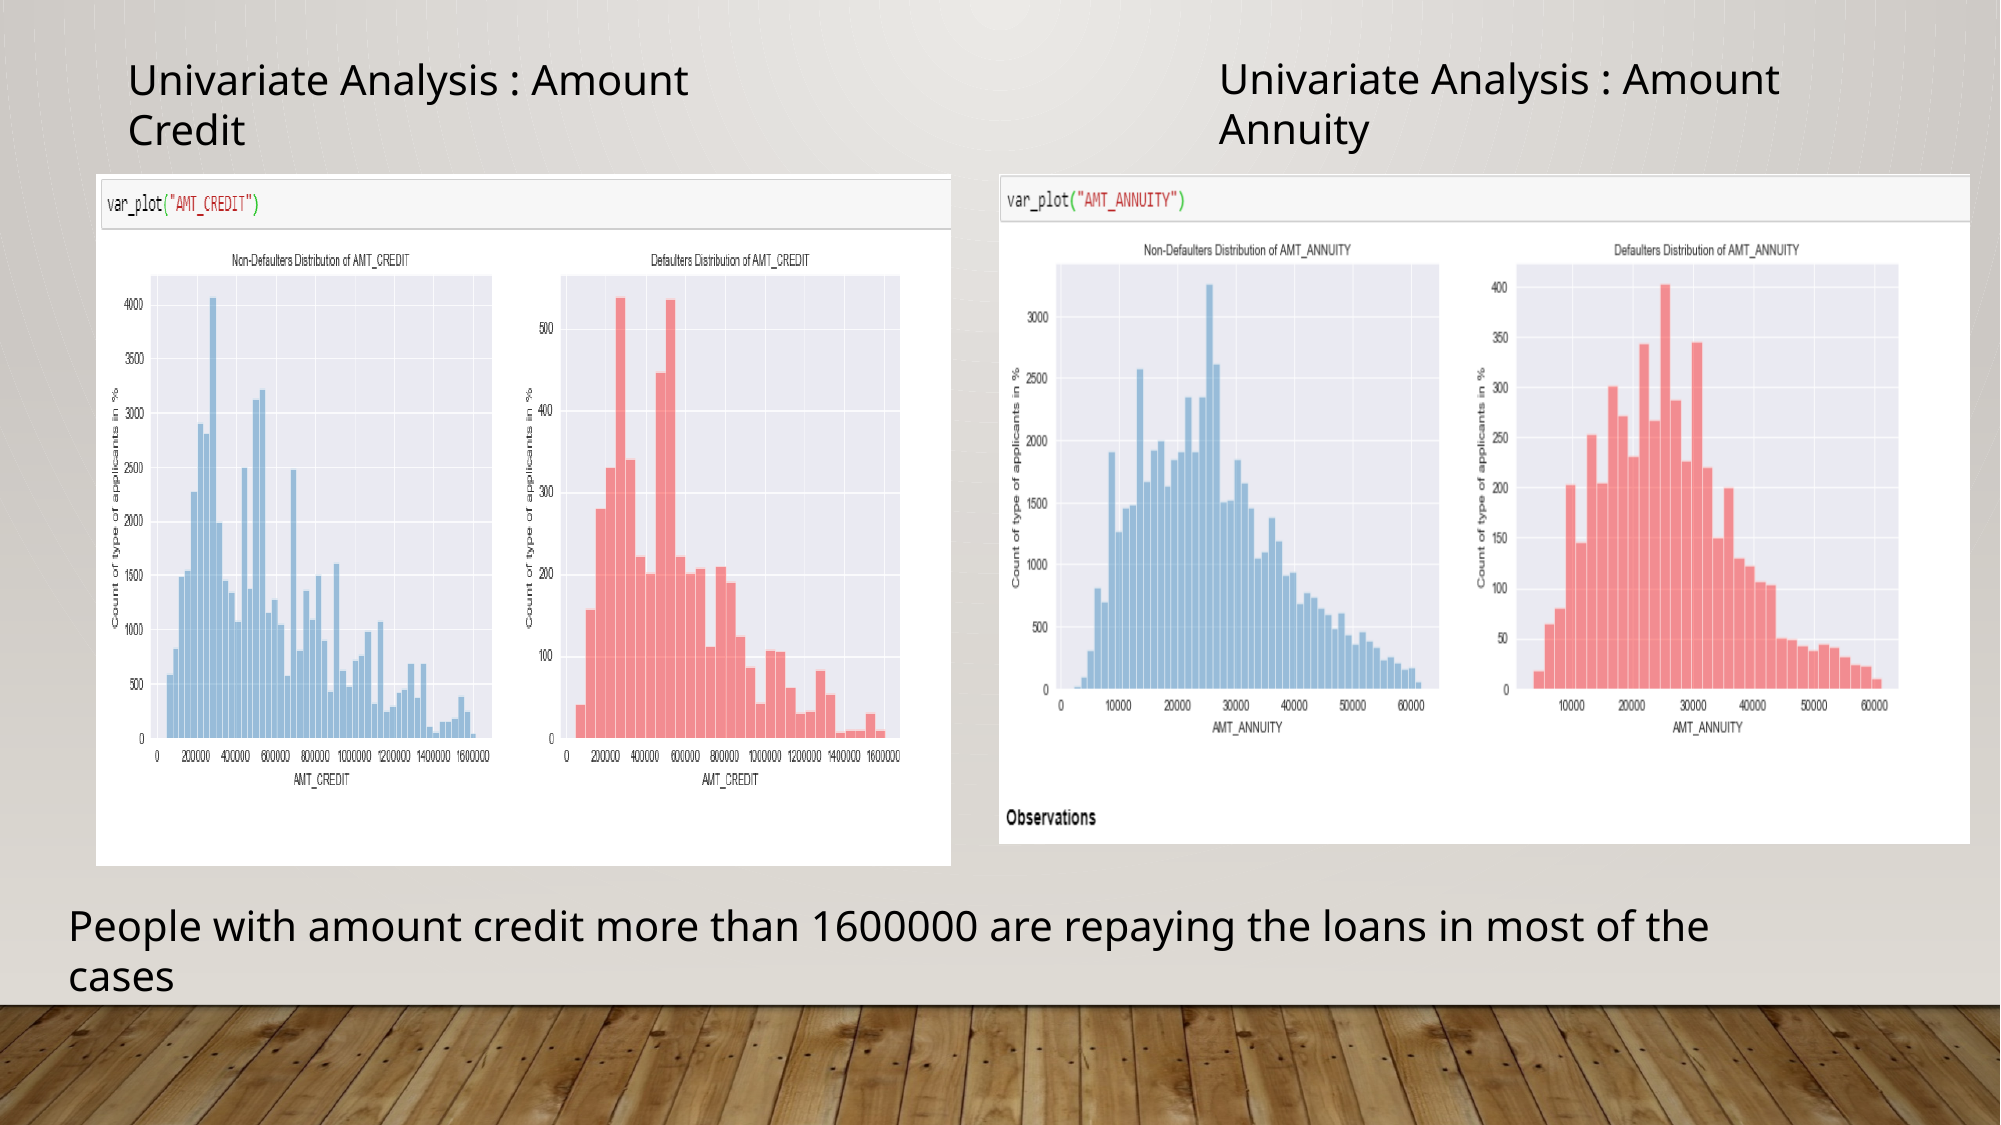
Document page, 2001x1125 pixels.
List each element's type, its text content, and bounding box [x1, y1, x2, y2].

text_box Univariate Analysis : Amount Annuity [1204, 45, 1854, 161]
picture [0, 1005, 2000, 1125]
picture [999, 174, 1971, 844]
text_box People with amount credit more than 1600000 are repaying the loans in most of the cases [53, 892, 1827, 1007]
text_box Univariate Analysis : Amount Credit [113, 46, 763, 161]
picture [95, 174, 951, 867]
